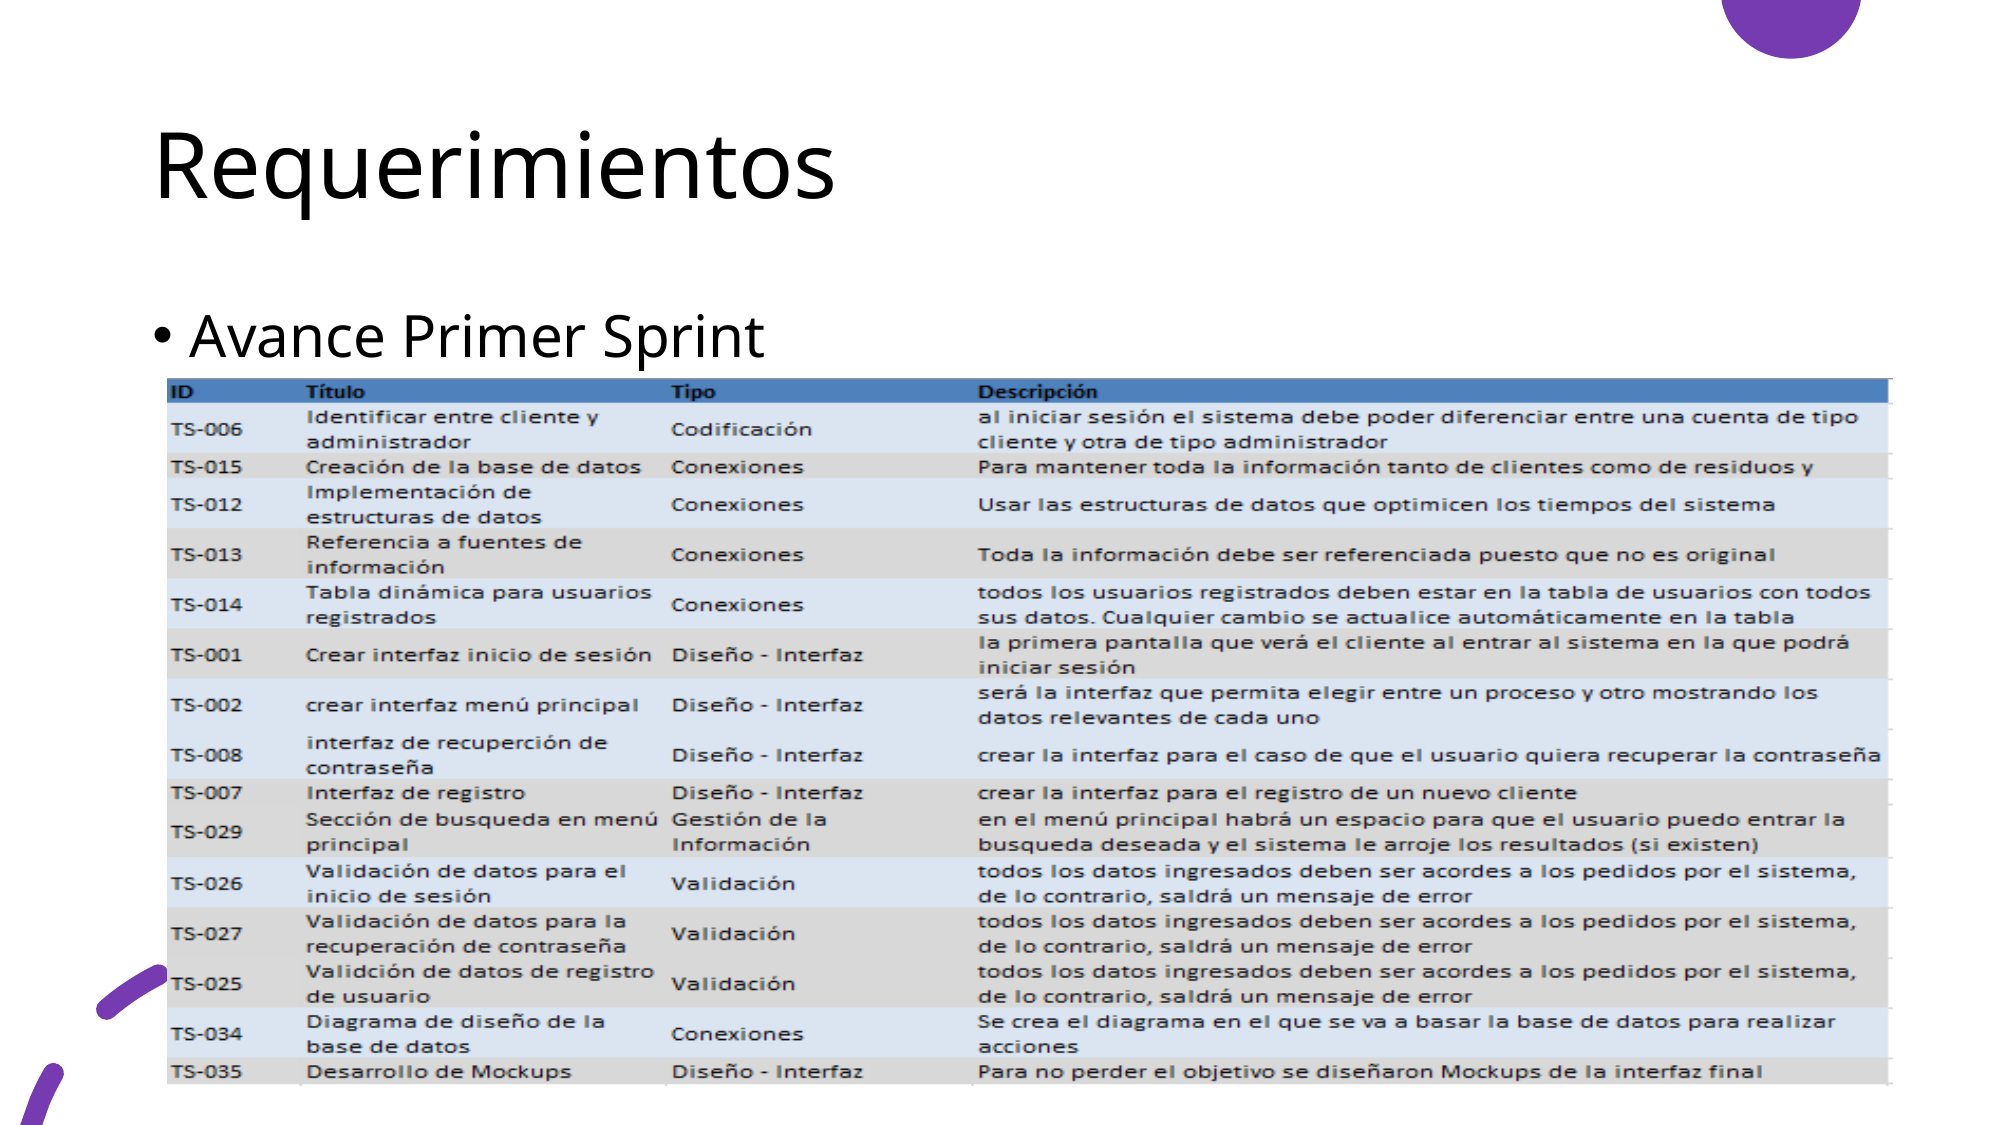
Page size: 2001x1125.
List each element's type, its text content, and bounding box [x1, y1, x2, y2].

picture [167, 378, 1893, 1086]
list Avance Primer Sprint [137, 299, 1863, 933]
title Requerimientos [137, 59, 1863, 278]
